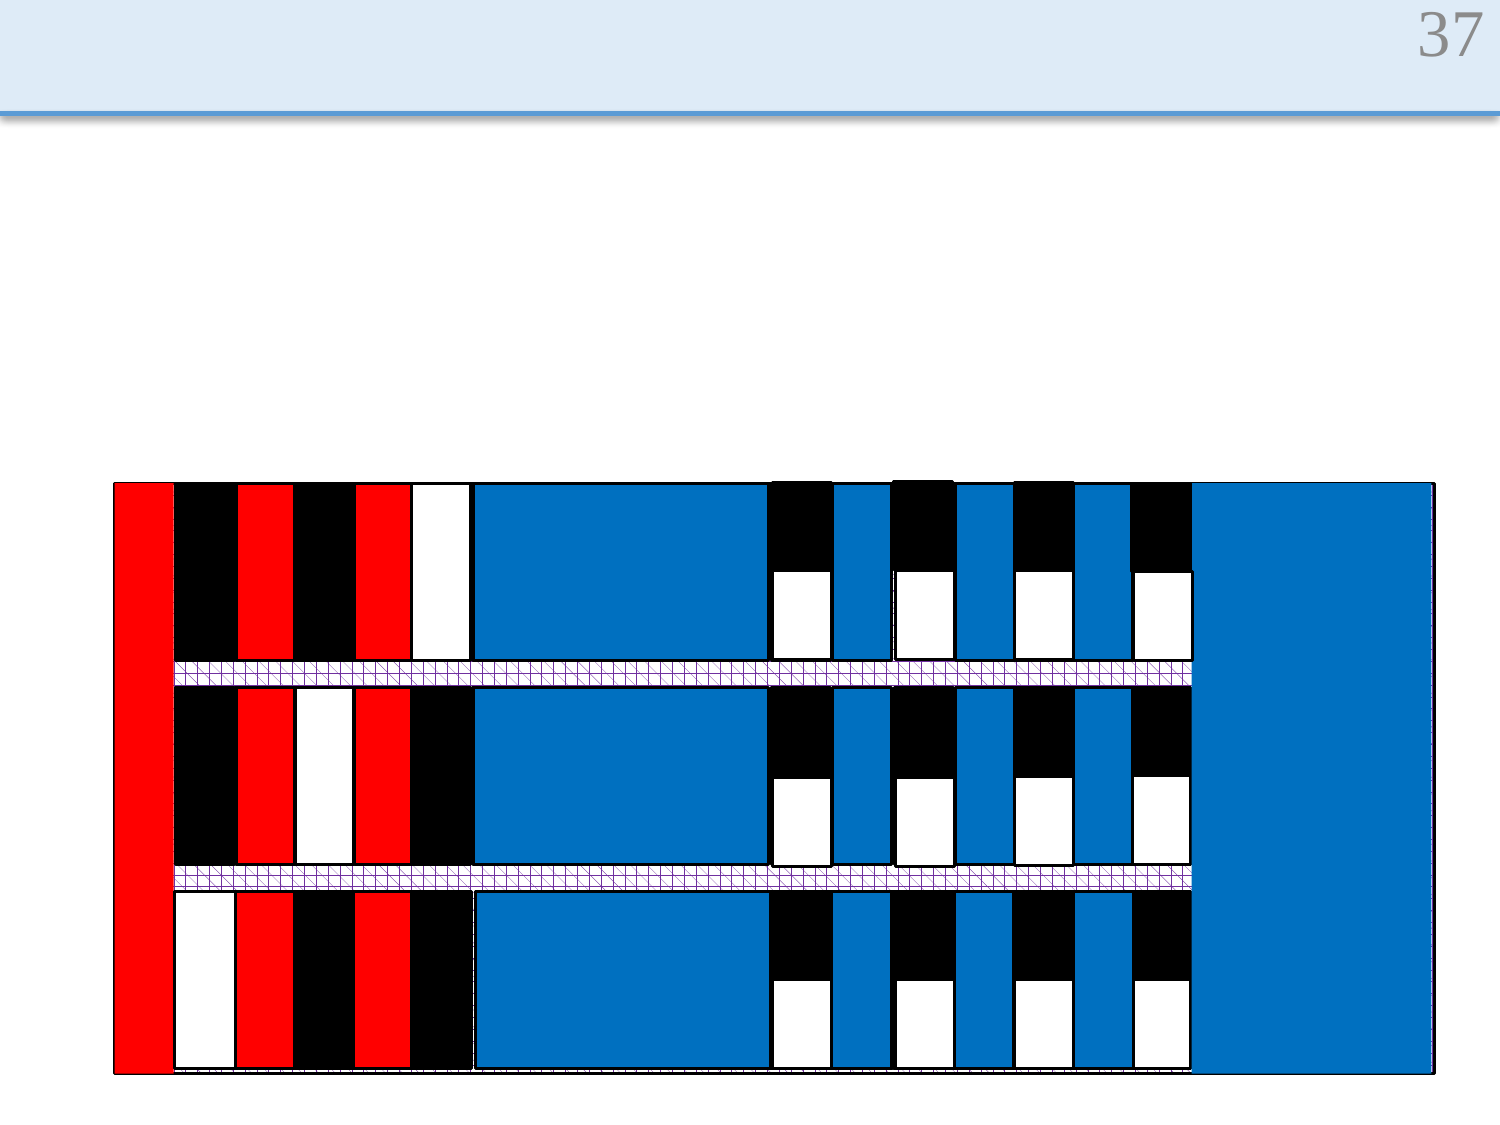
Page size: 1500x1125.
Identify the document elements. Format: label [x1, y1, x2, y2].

text_box [113, 480, 1436, 1075]
slide_number [1162, 0, 1500, 60]
